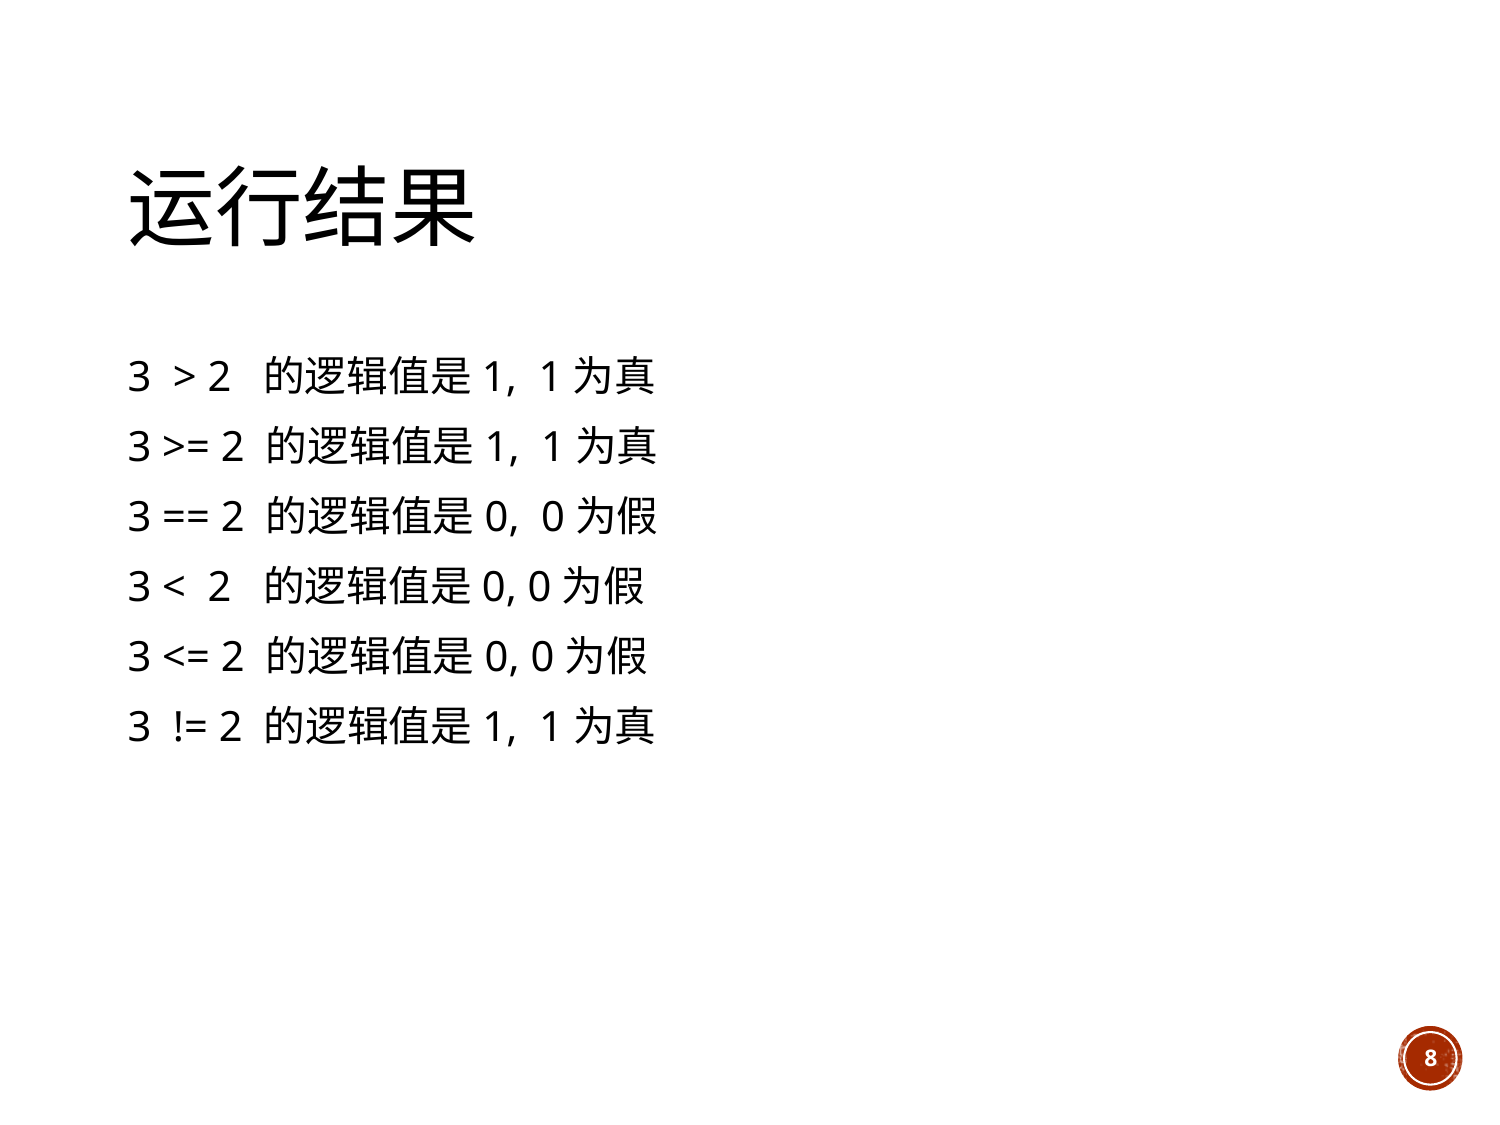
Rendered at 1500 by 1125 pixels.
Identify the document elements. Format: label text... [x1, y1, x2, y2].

slide_number 8 [1391, 1028, 1471, 1089]
list 3 > 2 的逻辑值是1, 1为真 3 >= 2 的逻辑值是1, 1为真 3 == 2 的逻辑值是0, 0为假 3 < 2 的逻辑值是0, 0为假 3 <= 2 的逻辑值是0, 0为假 3 != 2 的逻辑值是1, 1为真 [112, 348, 1388, 1013]
title 运行结果 [112, 79, 1388, 344]
